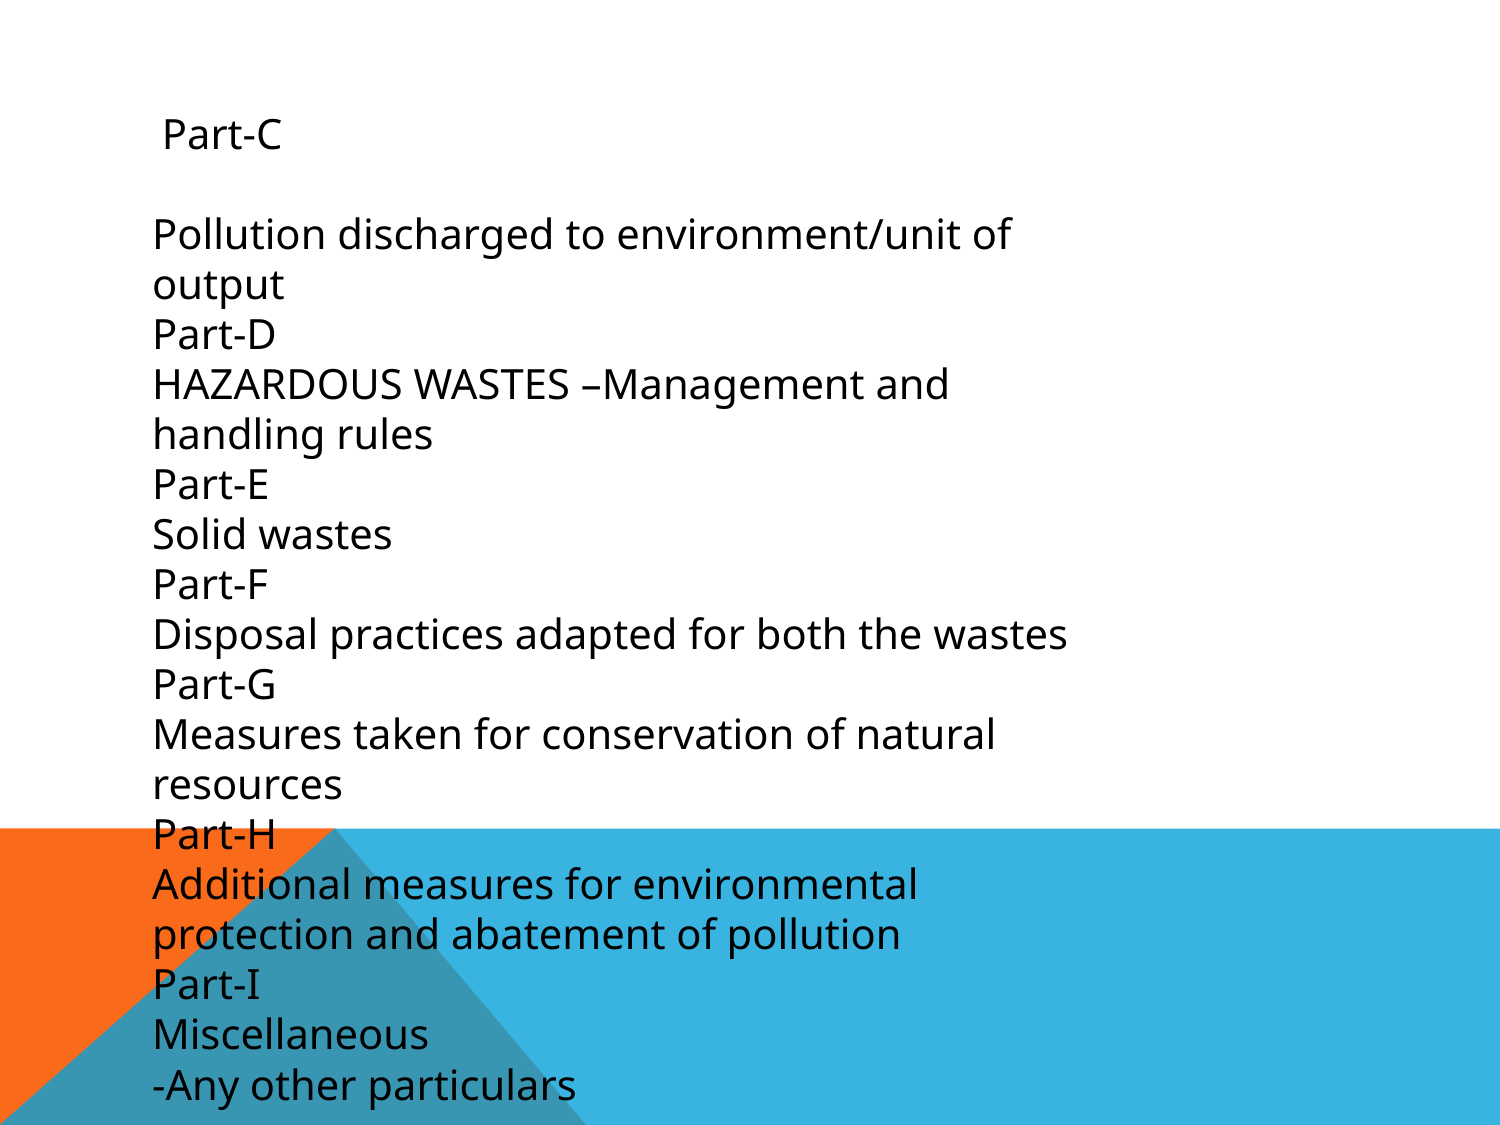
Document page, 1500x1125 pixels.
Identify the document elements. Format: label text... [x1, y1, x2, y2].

text_box Part-C Pollution discharged to environment/unit of output Part-D HAZARDOUS WASTES –Management and handling rules Part-E Solid wastes Part-F Disposal practices adapted for both the wastes Part-G Measures taken for conservation of natural resources Part-H Additional measures for environmental protection and abatement of pollution Part-I Miscellaneous -Any other particulars [137, 100, 1125, 1116]
